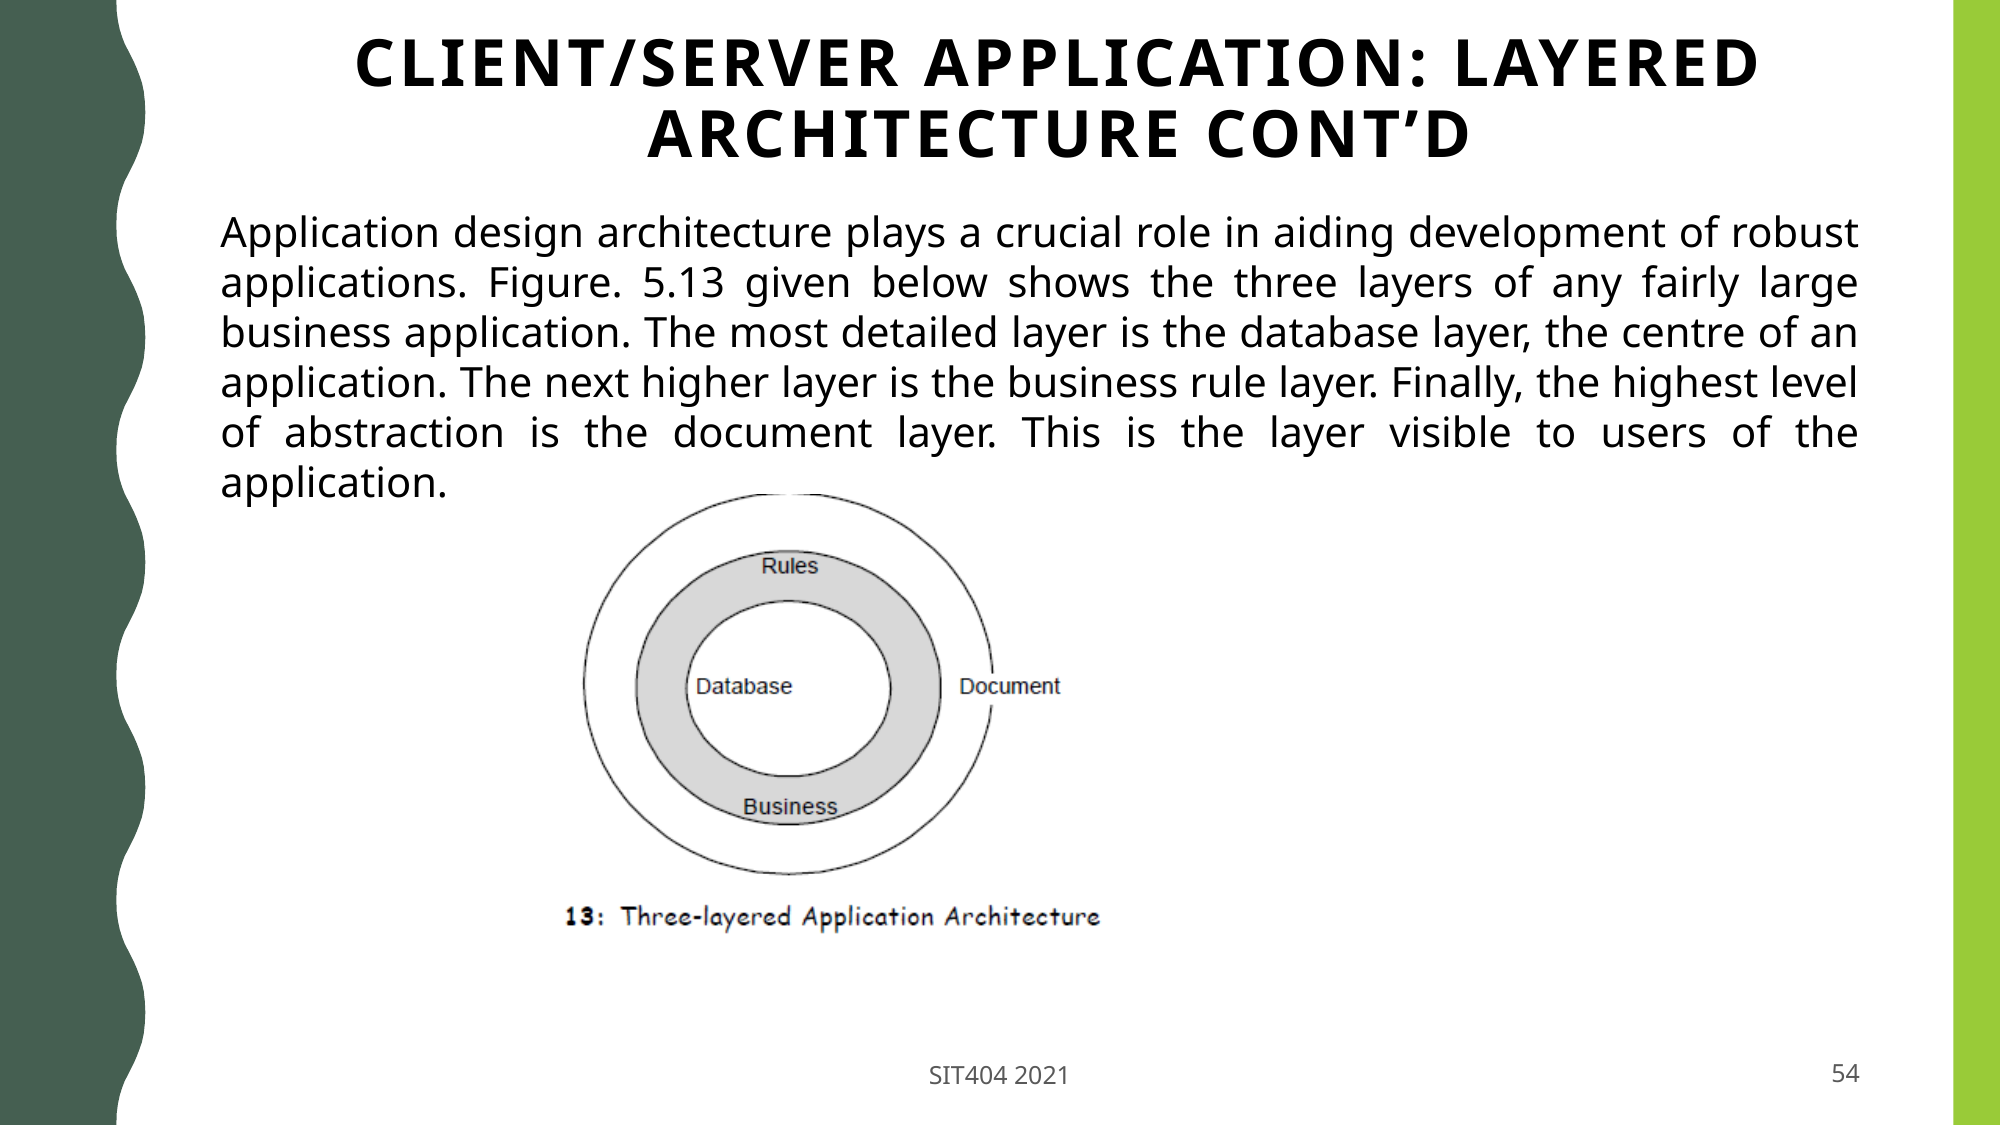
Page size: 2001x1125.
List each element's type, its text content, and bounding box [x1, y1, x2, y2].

list Application design architecture plays a crucial role in aiding development of robust applications. Figure. 5.13 given below shows the three layers of any fairly large business application. The most detailed layer is the database layer, the centre of an application. The next higher layer is the business rule layer. Finally, the highest level of abstraction is the document layer. This is the layer visible to users of the application. [205, 198, 1875, 965]
picture [563, 494, 1128, 935]
title CLIENT/SERVER APPLICATION: LAYERED ARCHITECTURE cont’d [225, 23, 1895, 179]
footer SIT404 2021 [662, 1045, 1338, 1103]
slide_number 54 [1412, 1045, 1875, 1103]
